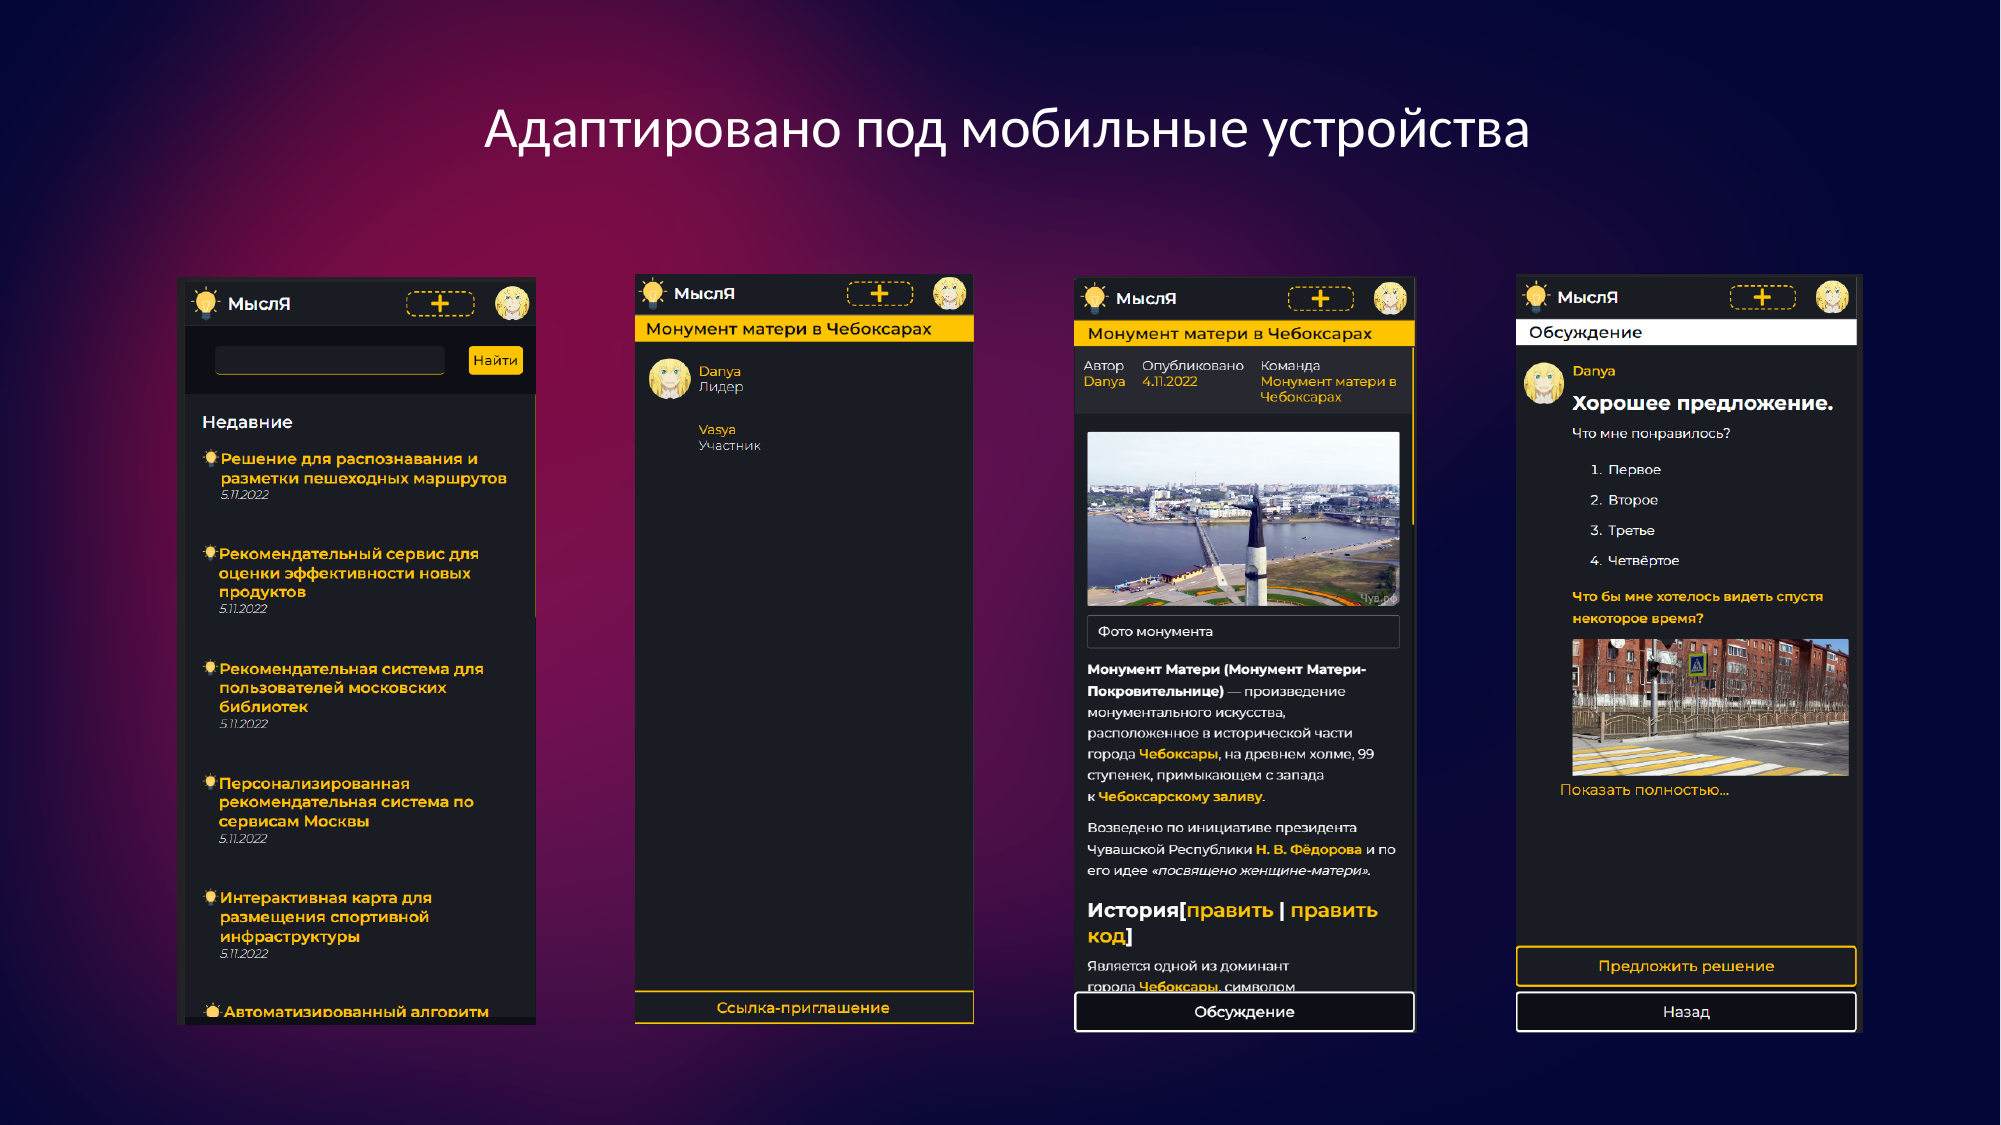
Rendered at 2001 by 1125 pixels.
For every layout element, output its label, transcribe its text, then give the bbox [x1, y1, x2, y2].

picture [0, 0, 2001, 1125]
text_box Адаптировано под мобильные устройства [470, 81, 1679, 167]
